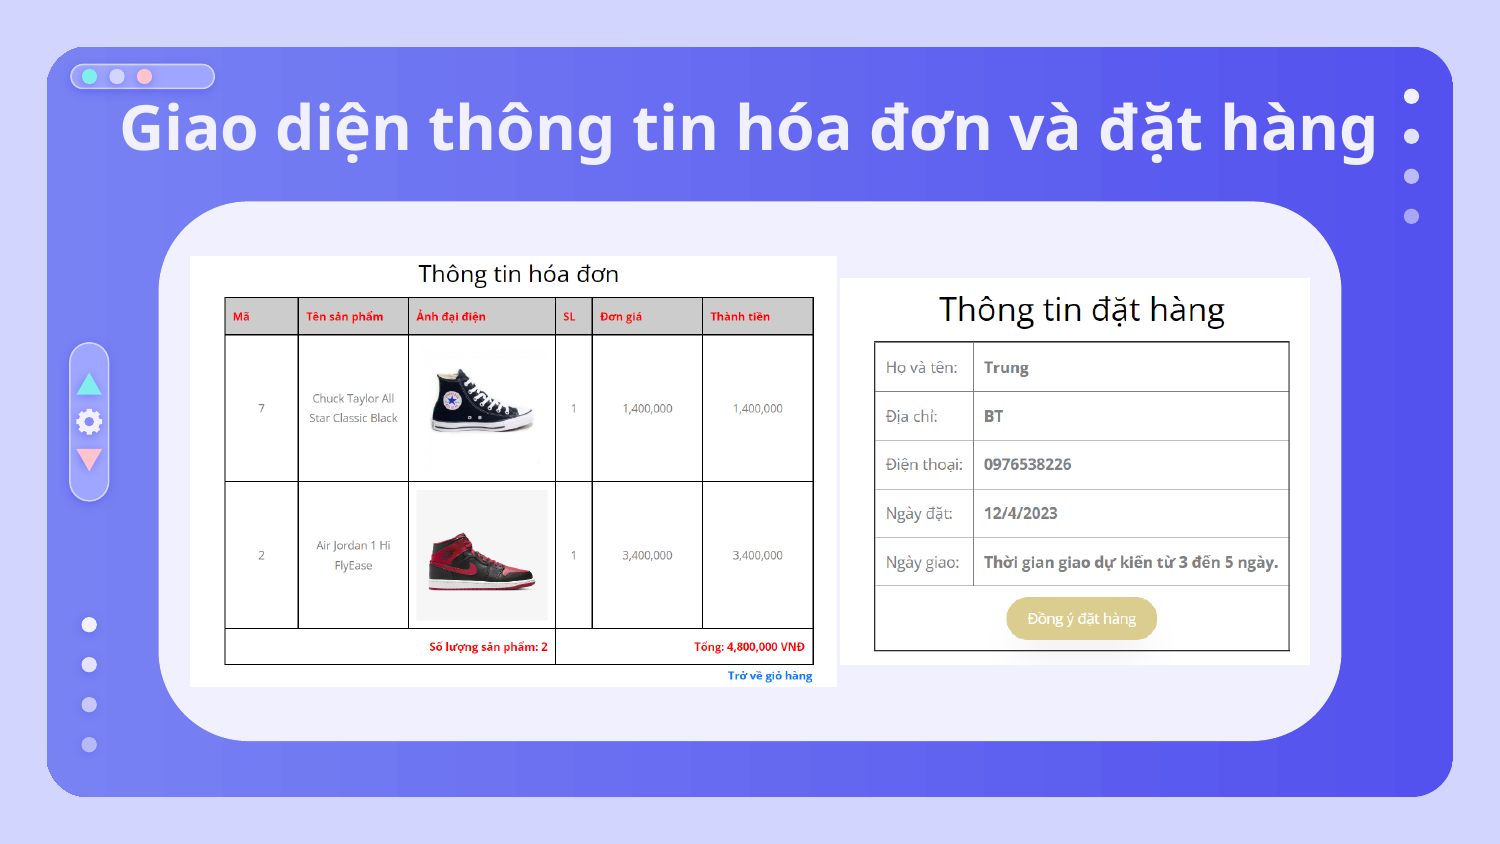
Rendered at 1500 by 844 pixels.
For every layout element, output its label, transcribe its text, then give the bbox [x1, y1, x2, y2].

text_box [76, 448, 103, 472]
text_box [76, 408, 103, 435]
text_box [69, 342, 109, 423]
title Giao diện thông tin hóa đơn và đặt hàng [56, 72, 1444, 167]
text_box [69, 426, 109, 501]
text_box [156, 199, 1344, 744]
text_box [76, 372, 102, 395]
picture [190, 255, 837, 687]
picture [839, 277, 1310, 665]
